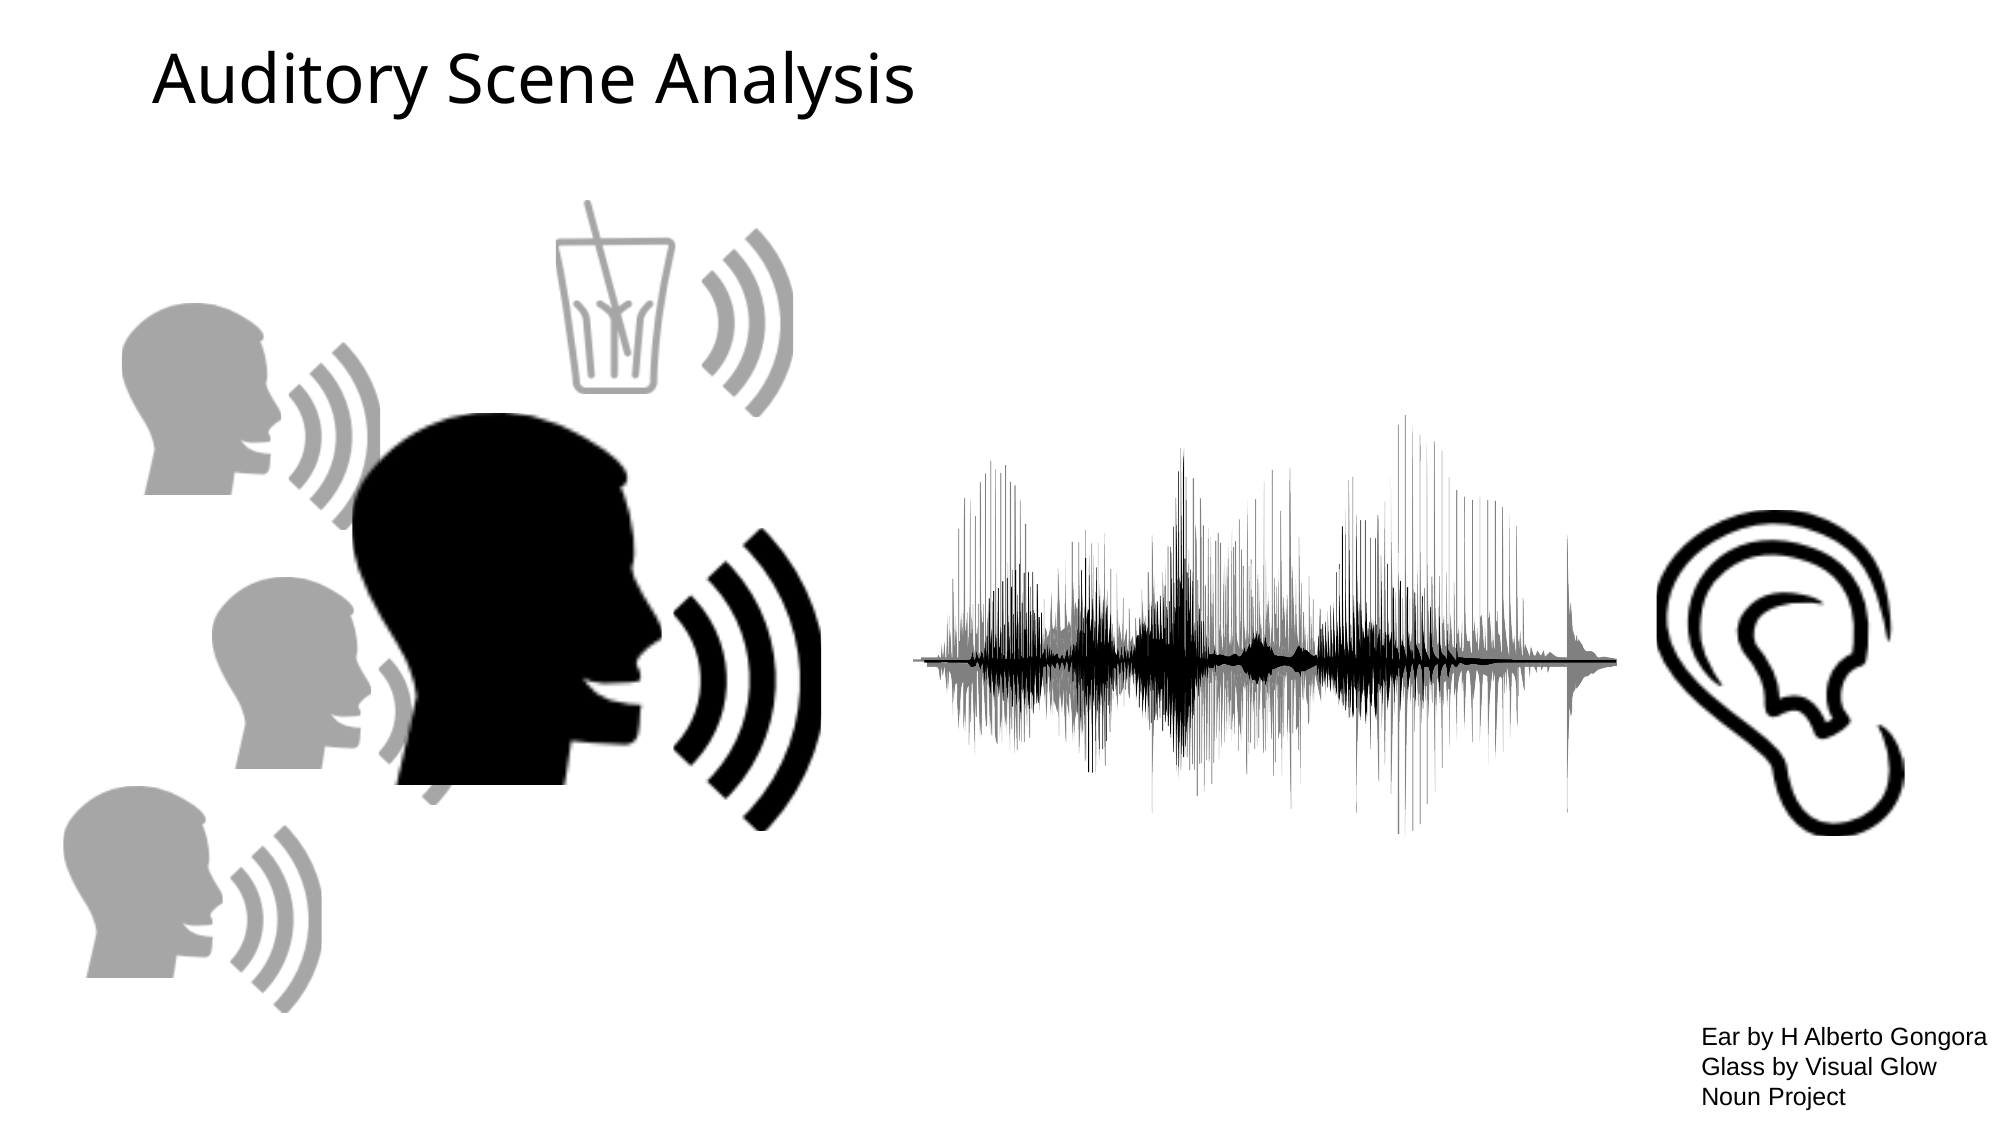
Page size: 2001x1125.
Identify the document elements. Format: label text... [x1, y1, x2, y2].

title Auditory Scene Analysis [137, 36, 1863, 127]
picture [230, 825, 322, 1013]
picture [121, 303, 282, 495]
picture [555, 200, 676, 394]
text_box Ear by H Alberto Gongora Glass by Visual Glow Noun Project [1686, 1012, 2000, 1118]
picture [63, 786, 223, 978]
picture [211, 342, 662, 805]
picture [701, 228, 794, 417]
picture [1656, 510, 1905, 836]
picture [913, 385, 1617, 884]
picture [673, 528, 822, 831]
